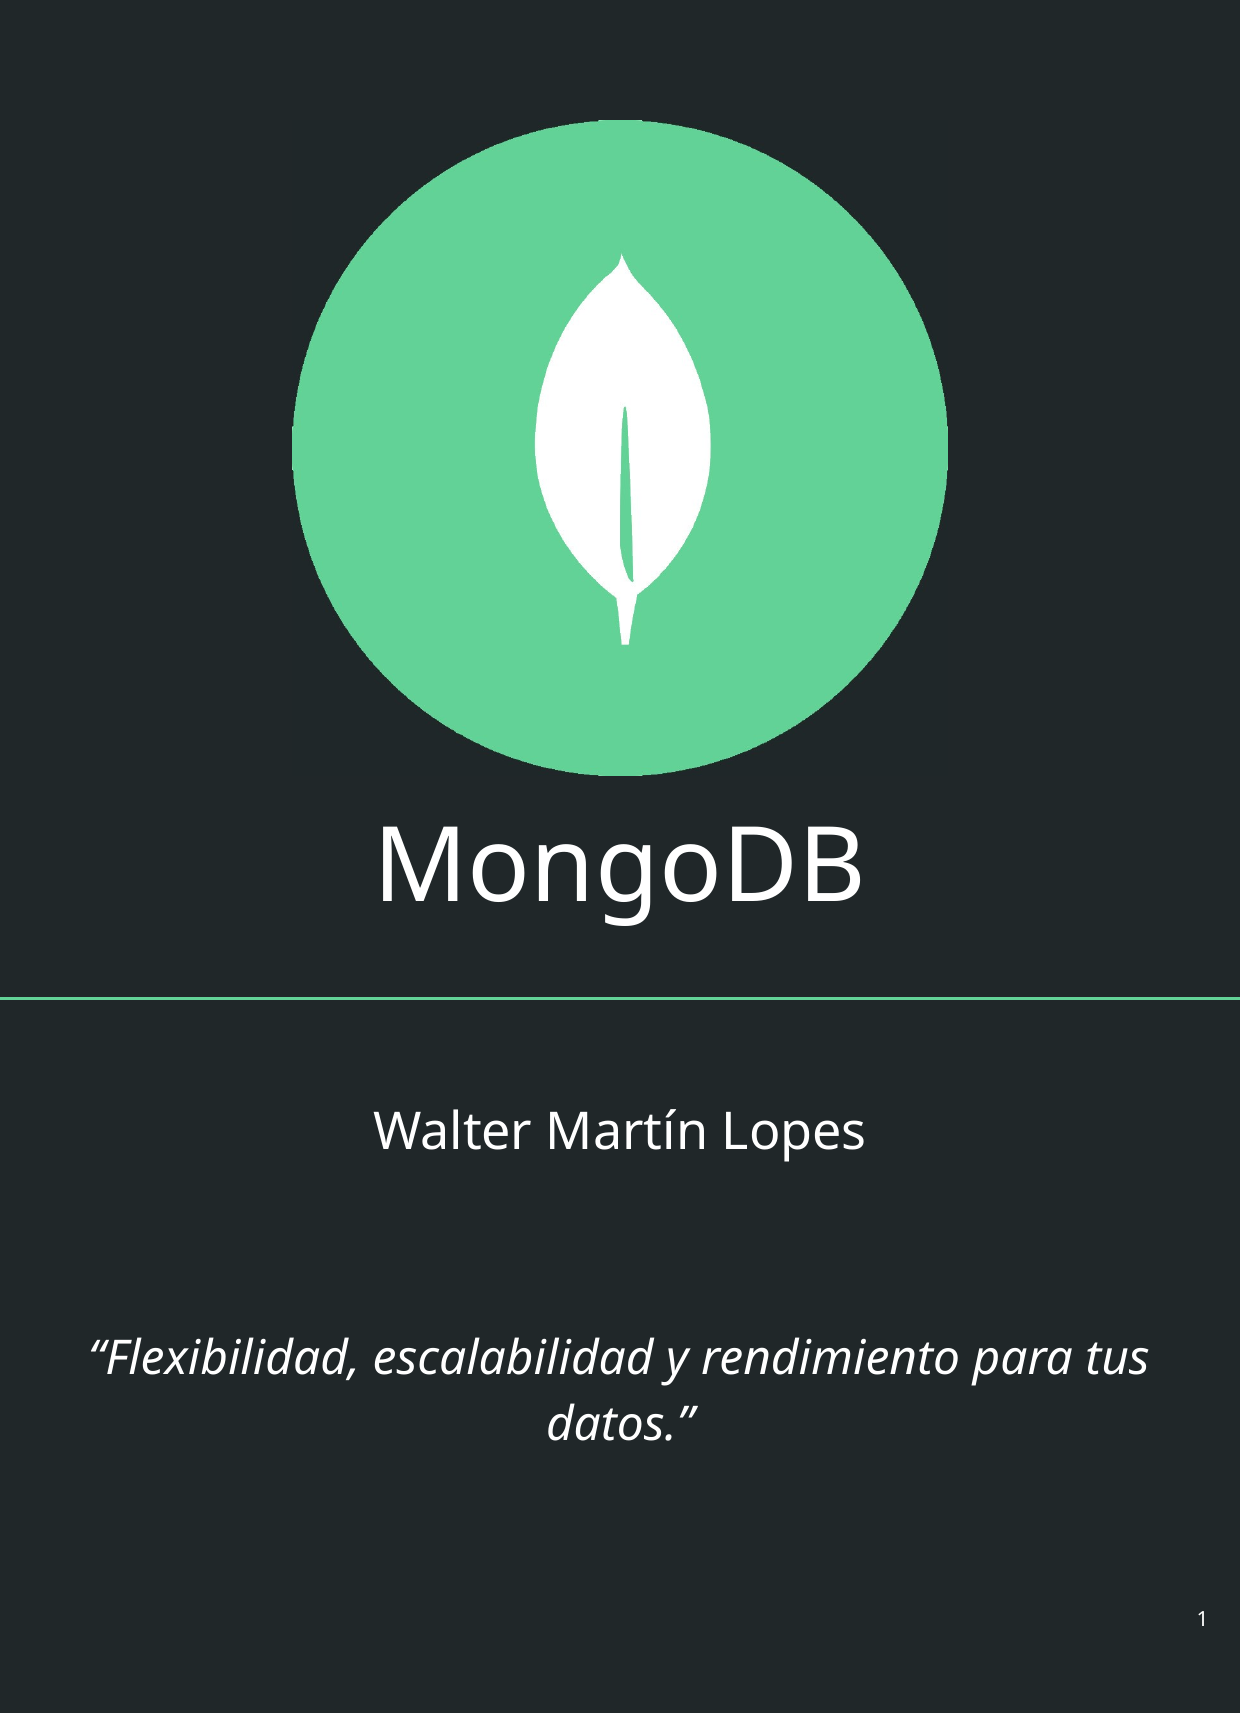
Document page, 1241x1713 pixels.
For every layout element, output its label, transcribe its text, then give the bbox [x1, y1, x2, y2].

picture [292, 120, 948, 776]
slide_number ‹#› [1149, 1552, 1224, 1684]
title MongoDB [69, 775, 1171, 948]
subtitle Walter Martín Lopes [69, 999, 1171, 1206]
subtitle “Flexibilidad, escalabilidad y rendimiento para tus datos.” [69, 1206, 1171, 1572]
